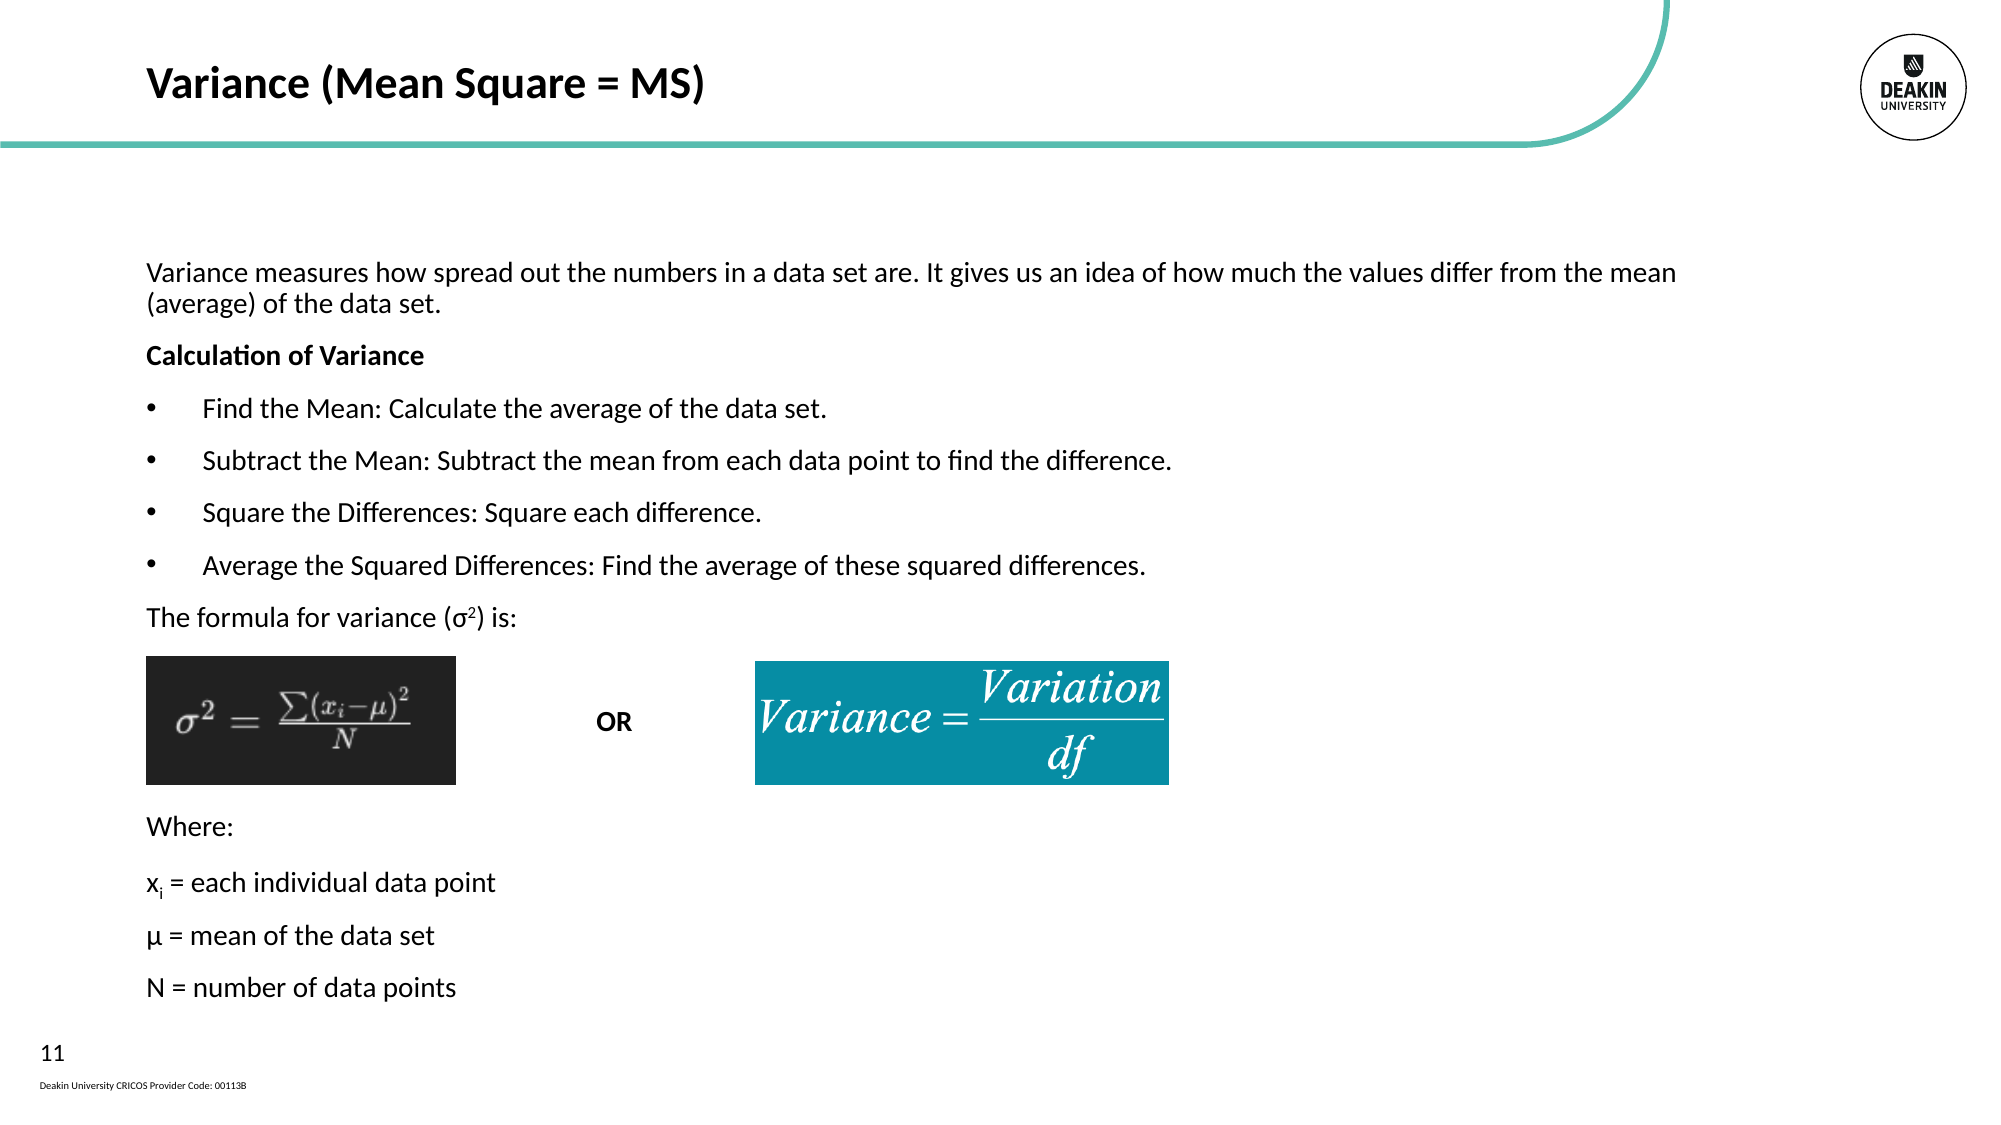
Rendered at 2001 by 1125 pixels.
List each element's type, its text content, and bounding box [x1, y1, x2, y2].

footer Deakin University CRICOS Provider Code: 00113B [39, 1073, 1127, 1104]
picture [755, 661, 1169, 785]
title Variance (Mean Square = MS) [131, 45, 1526, 123]
list Variance measures how spread out the numbers in a data set are. It gives us an idea of how much the values differ from the mean (average) of the data set. Calculation of Variance Find the Mean: Calculate the average of the data set. Subtract the Mean: Subtract the mean from each data point to find the difference. Square the Differences: Square each difference. Average the Squared Differences: Find the average of these squared differences. The formula for variance (σ2) is: OR Where: xi = each individual data point μ = mean of the data set N = number of data points [131, 249, 1756, 902]
slide_number 11 [39, 1031, 135, 1072]
picture [146, 656, 456, 785]
